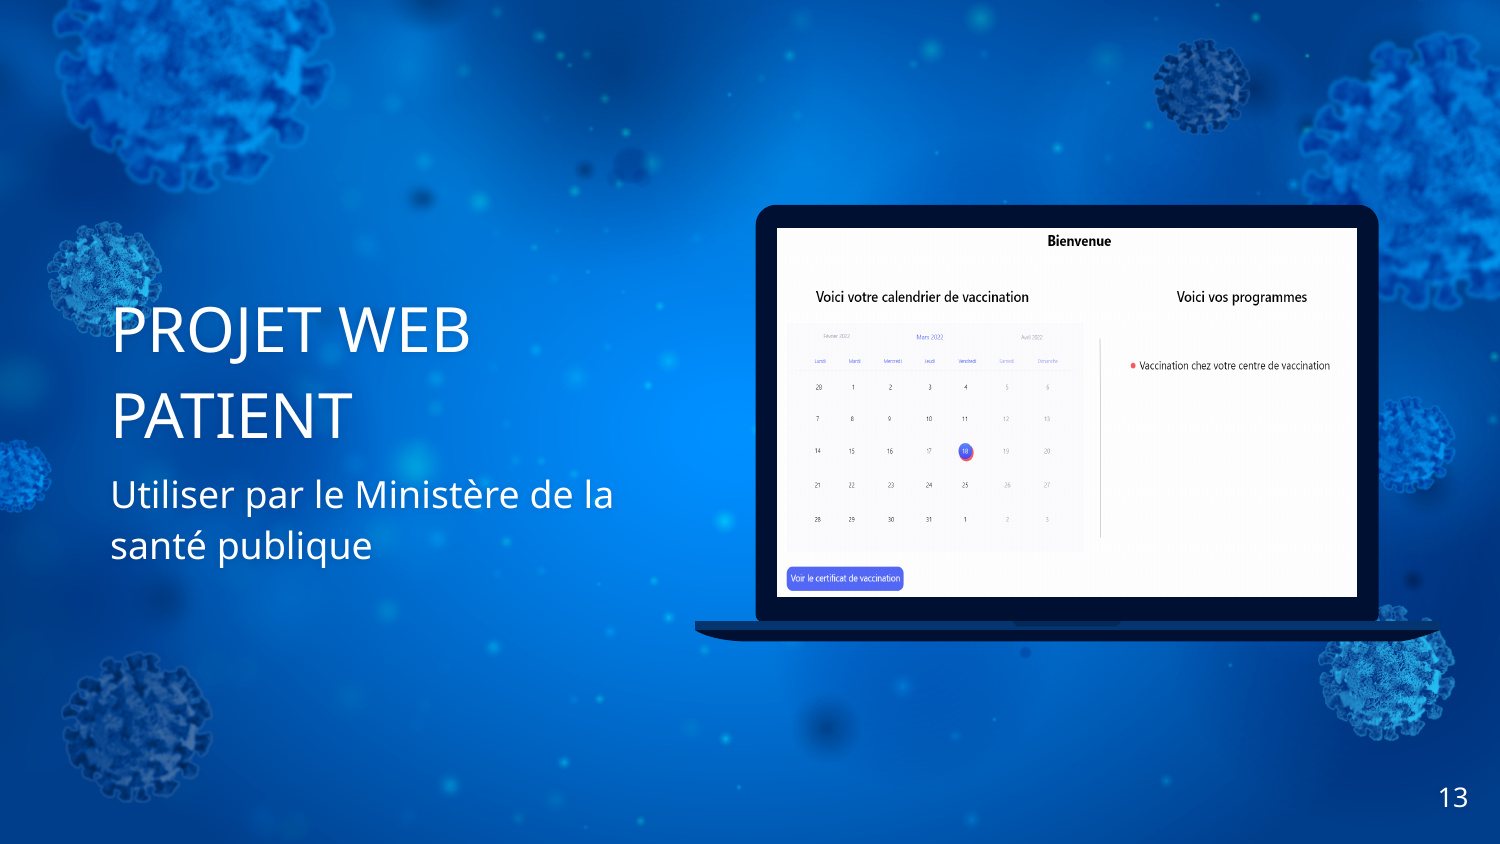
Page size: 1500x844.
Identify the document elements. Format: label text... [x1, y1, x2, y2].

picture [0, 0, 1500, 844]
list PROJET WEB PATIENT Utiliser par le Ministère de la santé publique [110, 62, 646, 784]
slide_number 13 [1378, 766, 1469, 832]
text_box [694, 204, 1441, 642]
